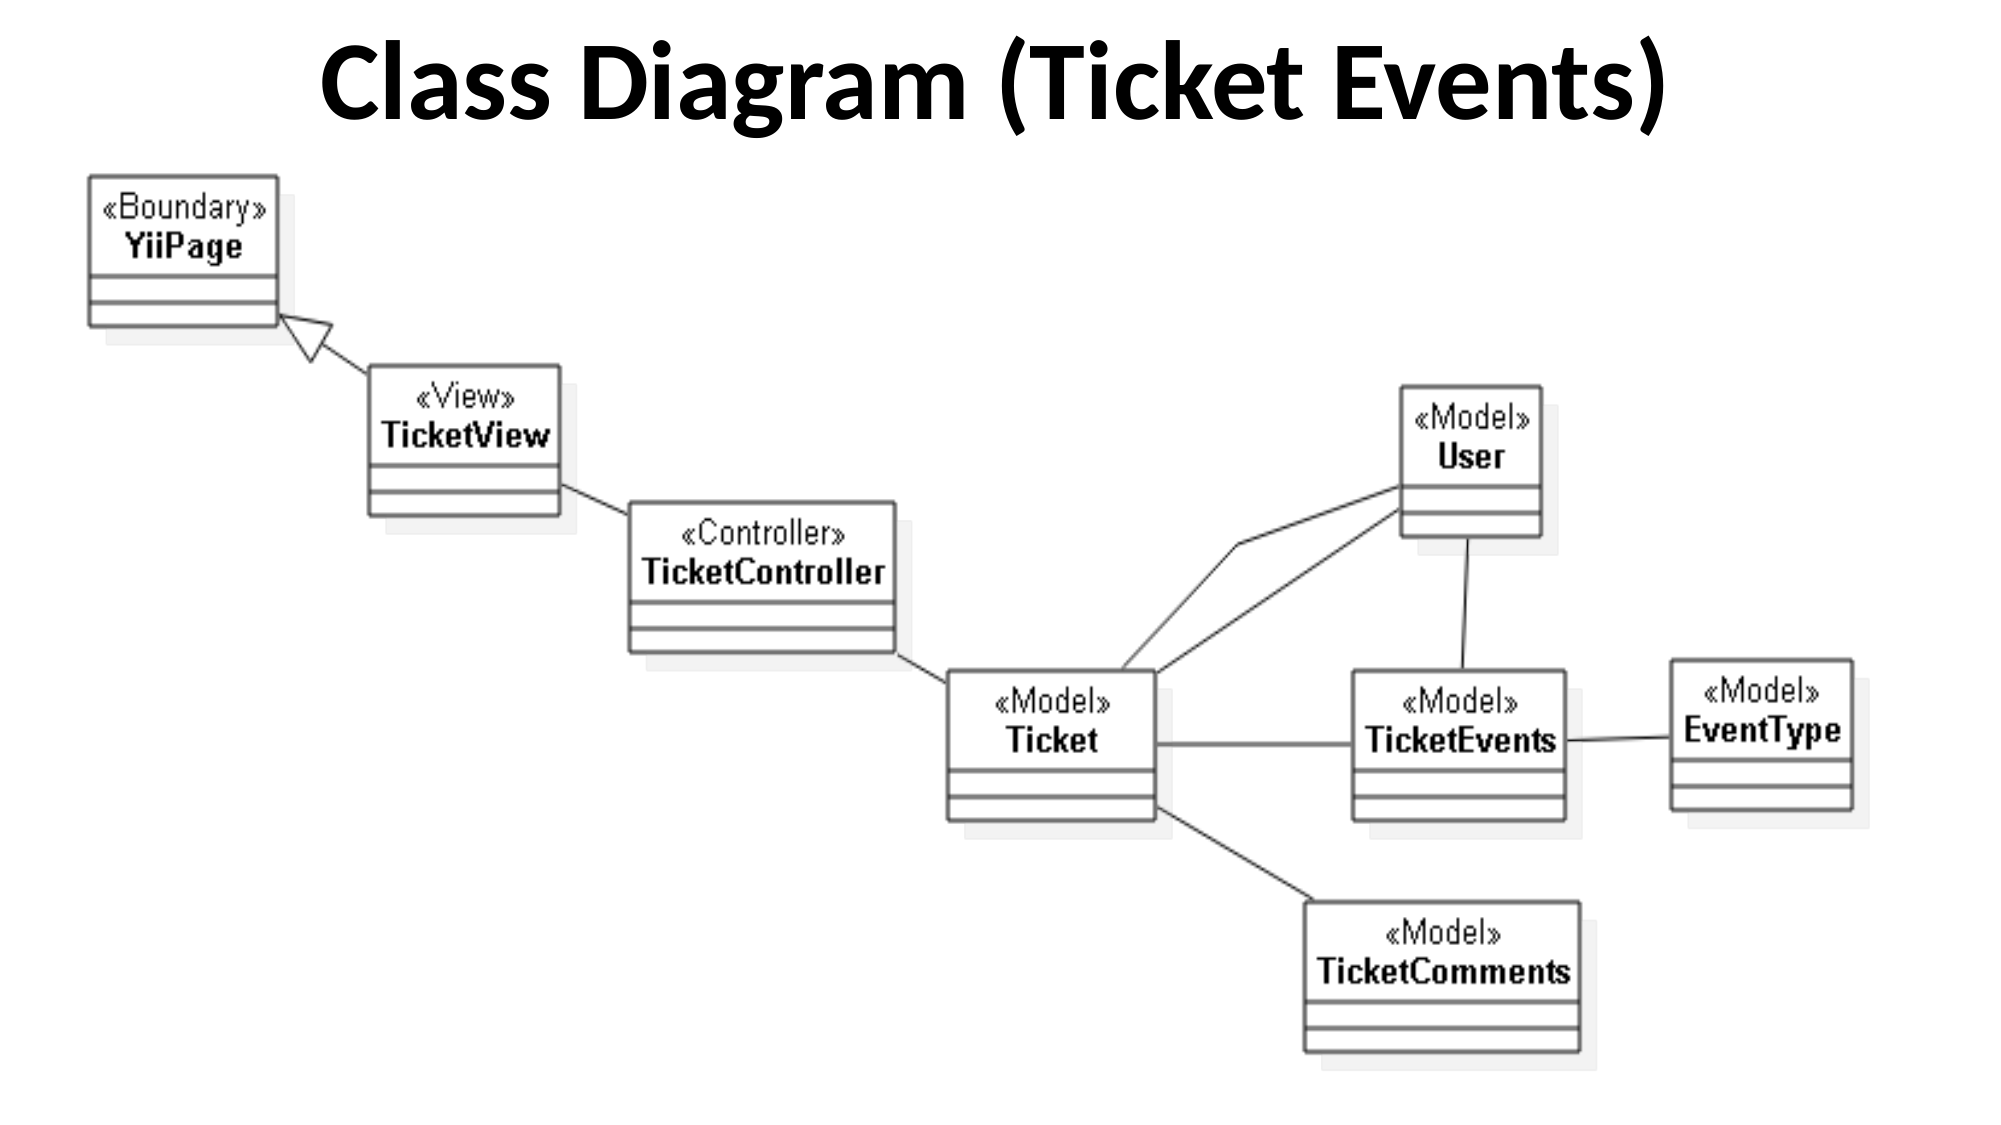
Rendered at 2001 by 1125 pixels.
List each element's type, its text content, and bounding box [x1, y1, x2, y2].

picture [66, 151, 1877, 1080]
text_box Class Diagram (Ticket Events) [305, 0, 1687, 150]
